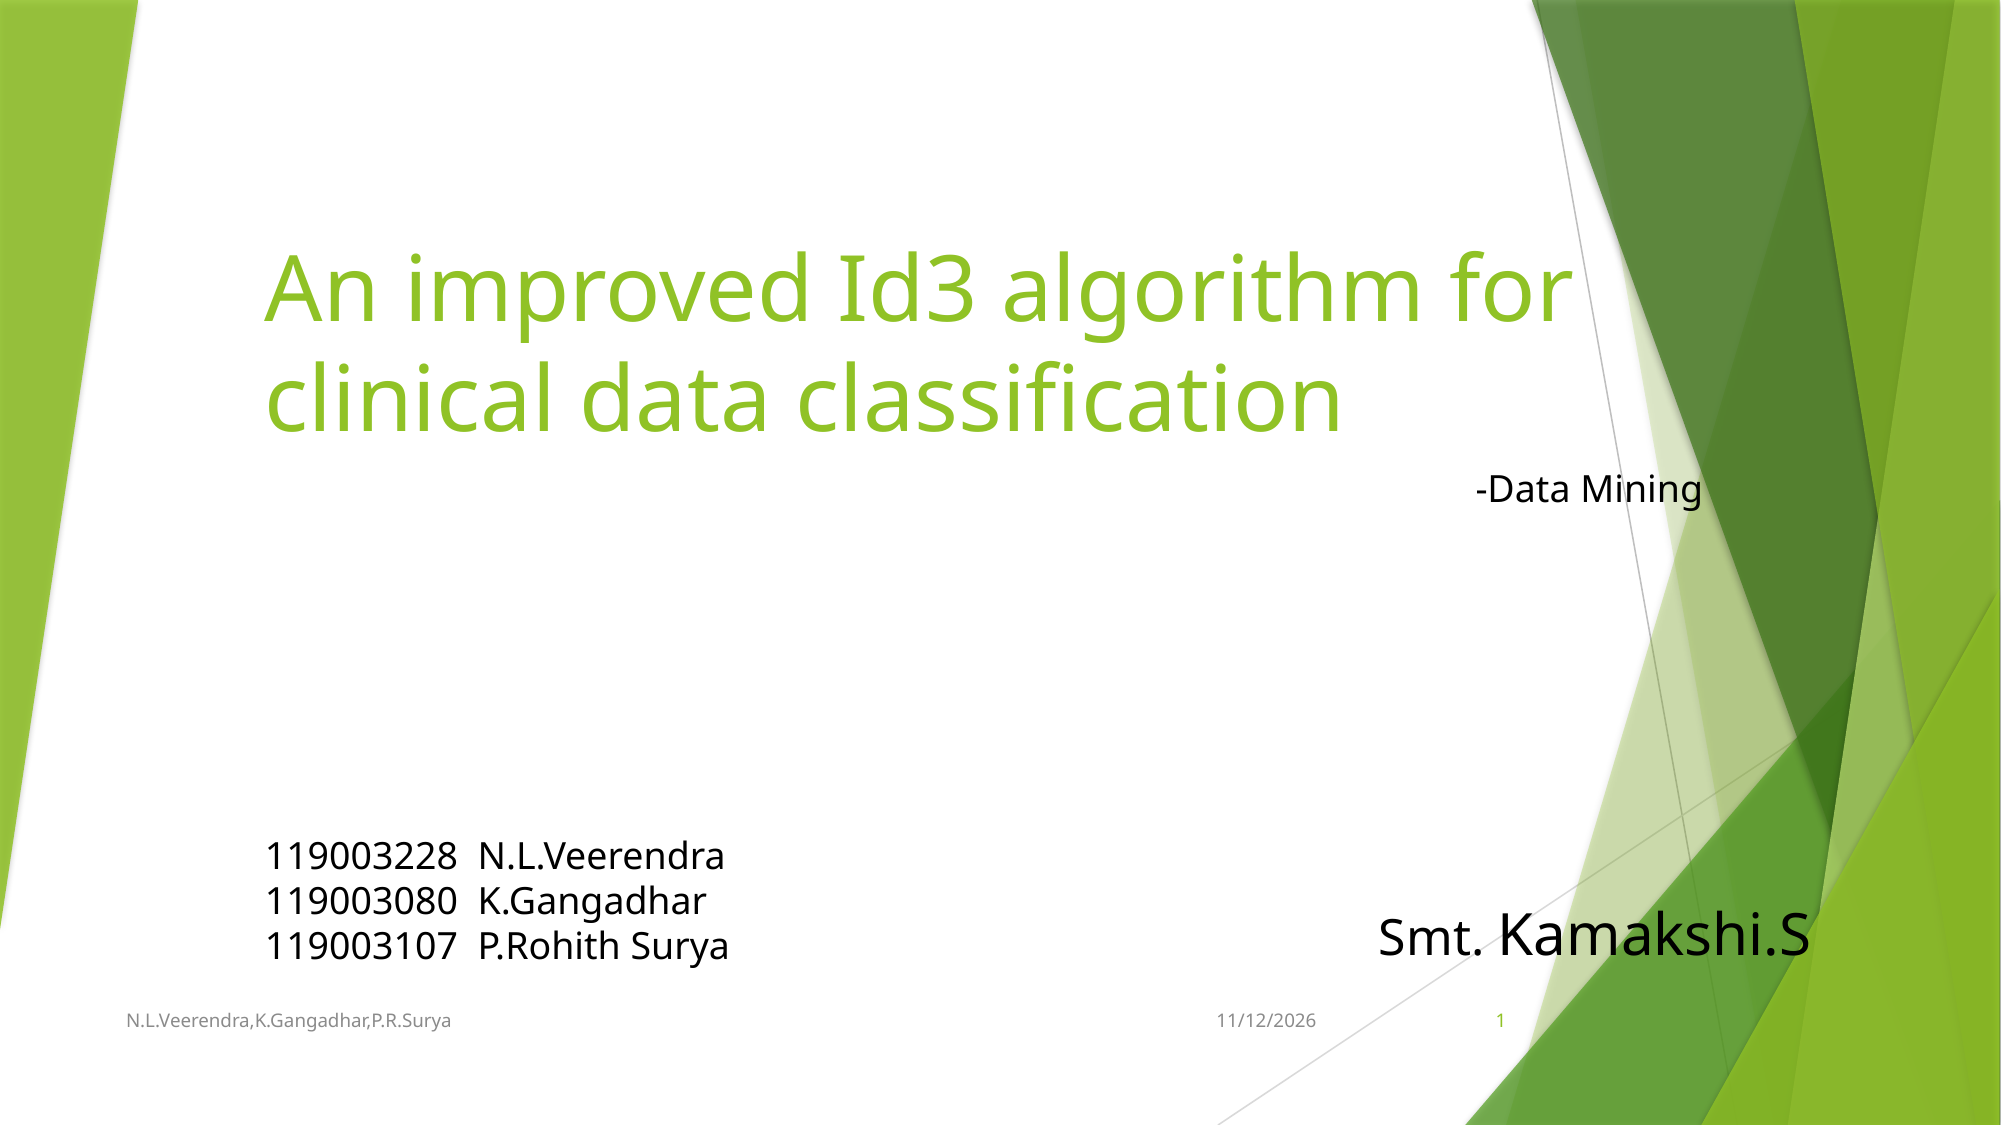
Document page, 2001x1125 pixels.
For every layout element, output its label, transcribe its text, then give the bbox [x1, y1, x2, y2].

text_box 119003228 N.L.Veerendra 119003080 K.Gangadhar 119003107 P.Rohith Surya [249, 824, 753, 974]
title An improved Id3 algorithm for clinical data classification [249, 186, 1750, 458]
text_box Smt. Kamakshi.S [1364, 889, 1826, 975]
slide_number 11-Oct-18 [1181, 991, 1332, 1051]
slide_number 1 [1409, 991, 1522, 1051]
text_box -Data Mining [1460, 457, 1750, 518]
footer N.L.Veerendra,K.Gangadhar,P.R.Surya [111, 991, 1145, 1051]
